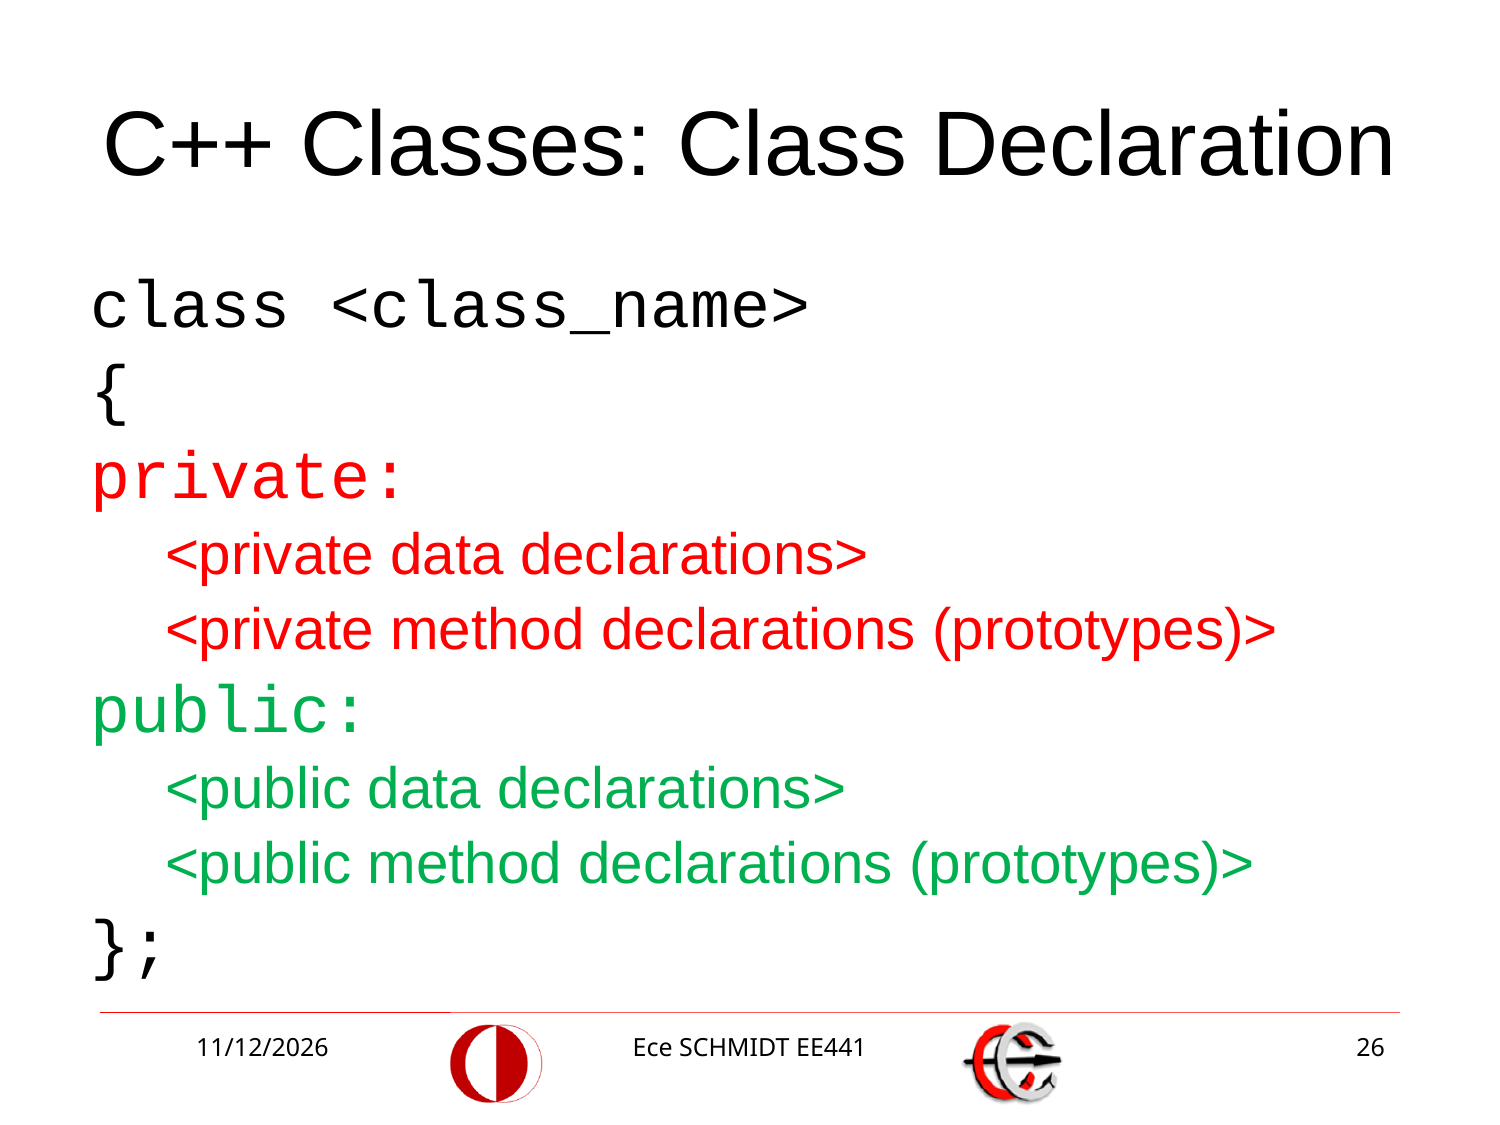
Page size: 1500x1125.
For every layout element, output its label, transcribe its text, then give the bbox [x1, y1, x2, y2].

picture [448, 1023, 543, 1103]
slide_number 26 [1074, 1024, 1400, 1103]
picture [950, 1019, 1068, 1106]
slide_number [99, 1024, 425, 1103]
title C++ Classes: Class Declaration [75, 45, 1425, 233]
list class <class_name> { private: <private data declarations> <private method declarations (prototypes)> public: <public data declarations> <public method declarations (prototypes)> }; [75, 262, 1425, 1005]
footer Ece SCHMIDT EE441 [512, 1024, 988, 1103]
